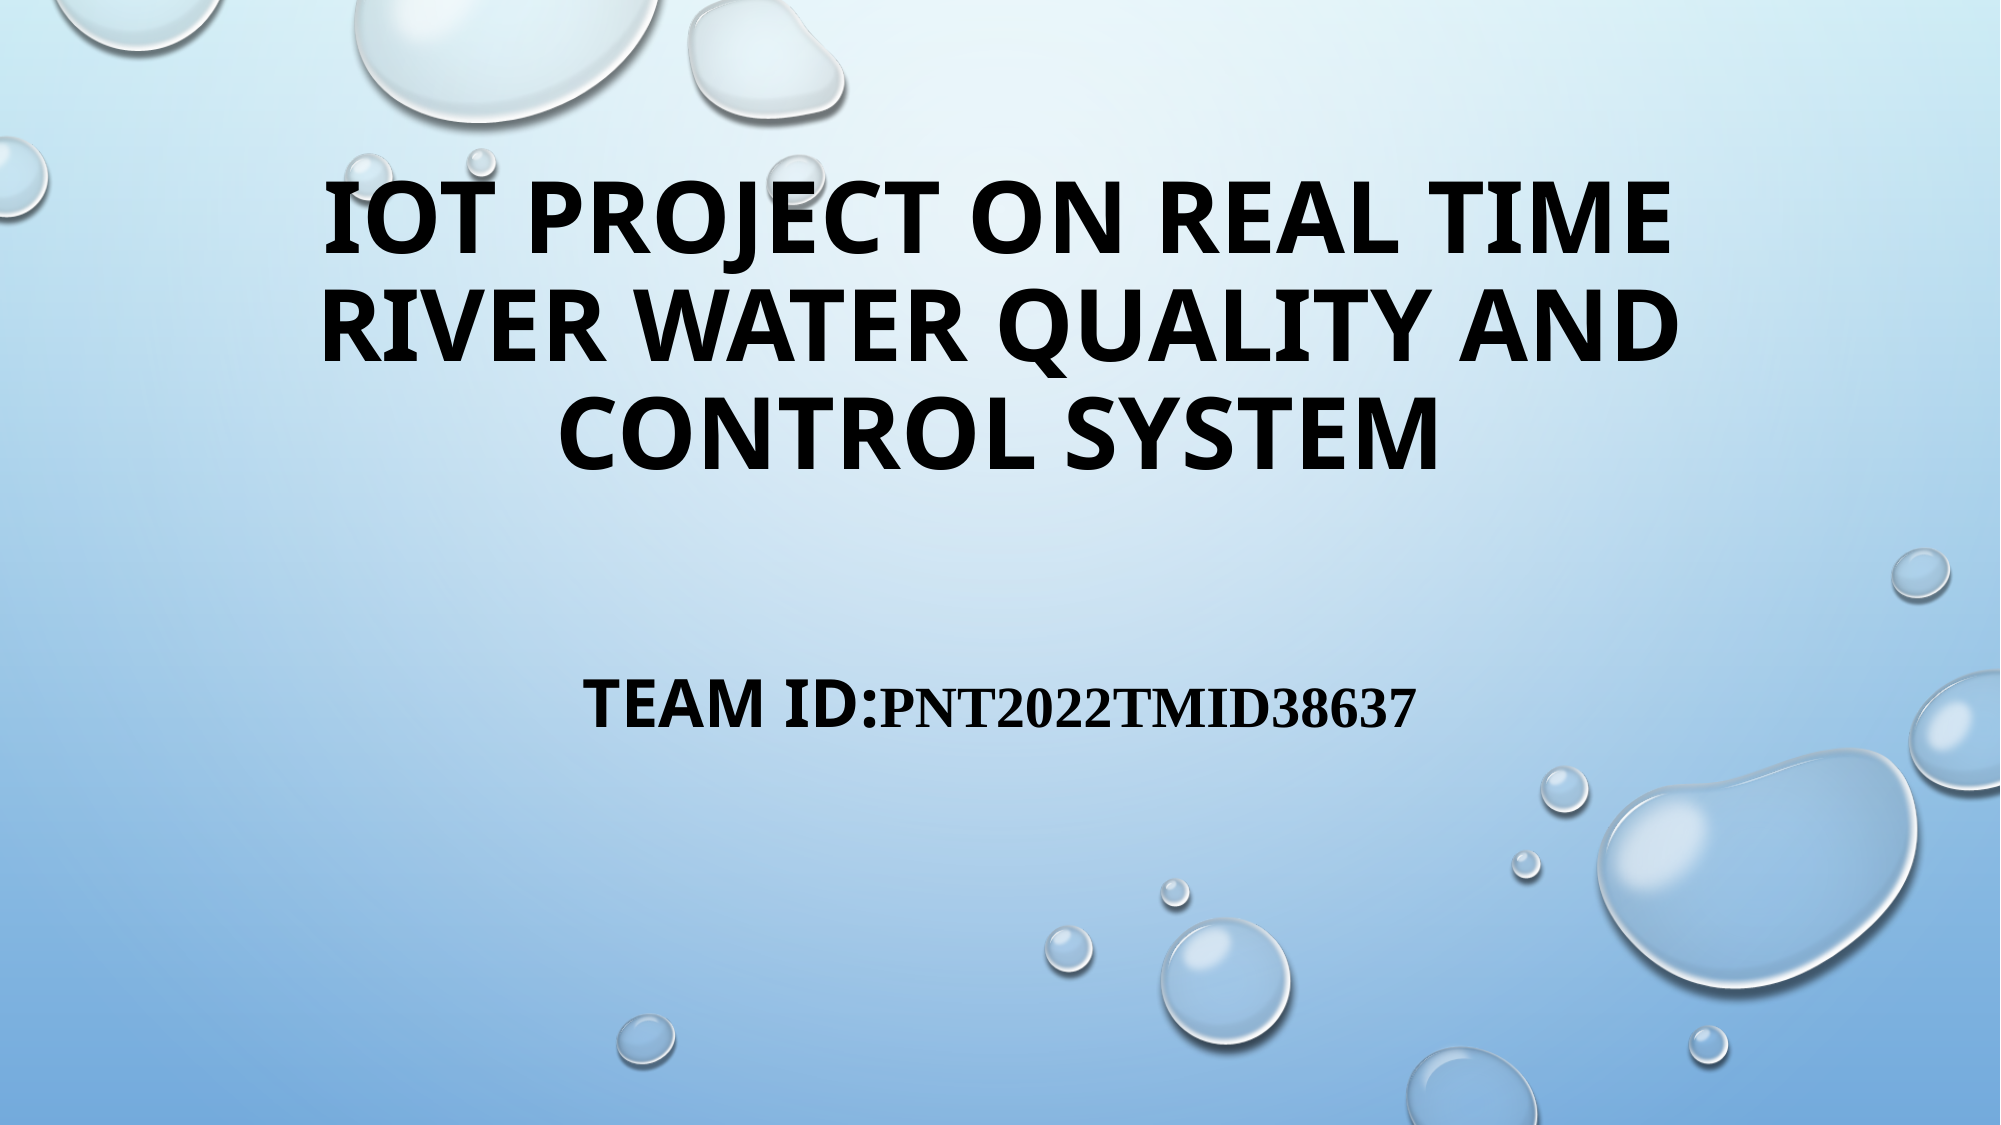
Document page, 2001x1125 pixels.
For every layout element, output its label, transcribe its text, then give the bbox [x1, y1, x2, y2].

picture [0, 0, 2000, 1125]
title iOt project on real time river water quality and control system [287, 87, 1713, 499]
subtitle Team id:PNT2022TMID38637 [287, 637, 1713, 863]
